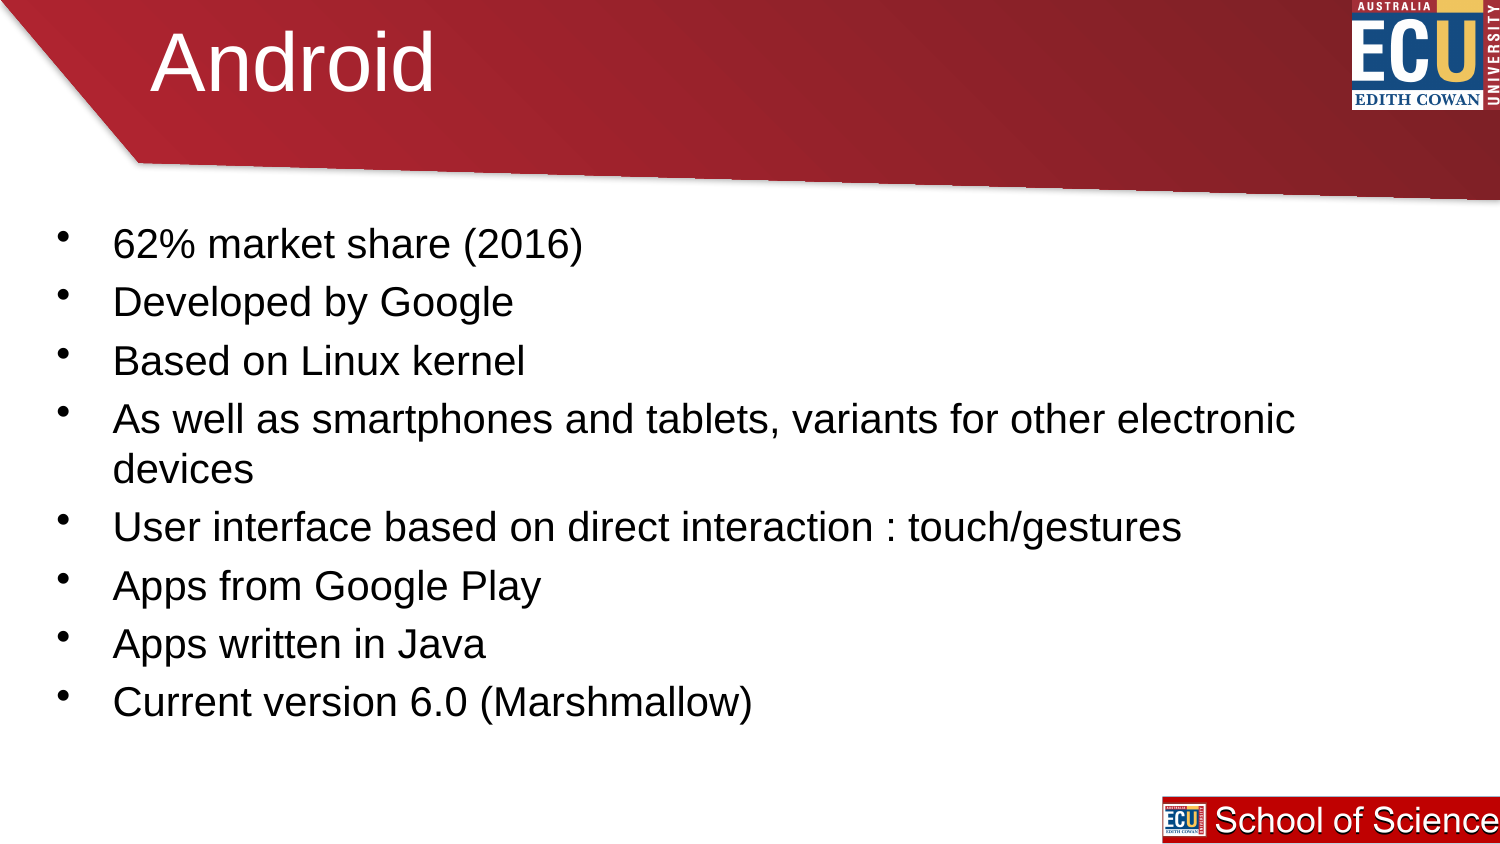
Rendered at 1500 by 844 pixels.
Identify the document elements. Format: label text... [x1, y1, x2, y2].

list 62% market share (2016) Developed by Google Based on Linux kernel As well as smartphones and tablets, variants for other electronic devices User interface based on direct interaction : touch/gestures Apps from Google Play Apps written in Java Current version 6.0 (Marshmallow) [41, 209, 1459, 812]
picture [1162, 796, 1500, 844]
title Android [135, 14, 1282, 103]
picture [1352, 0, 1500, 110]
